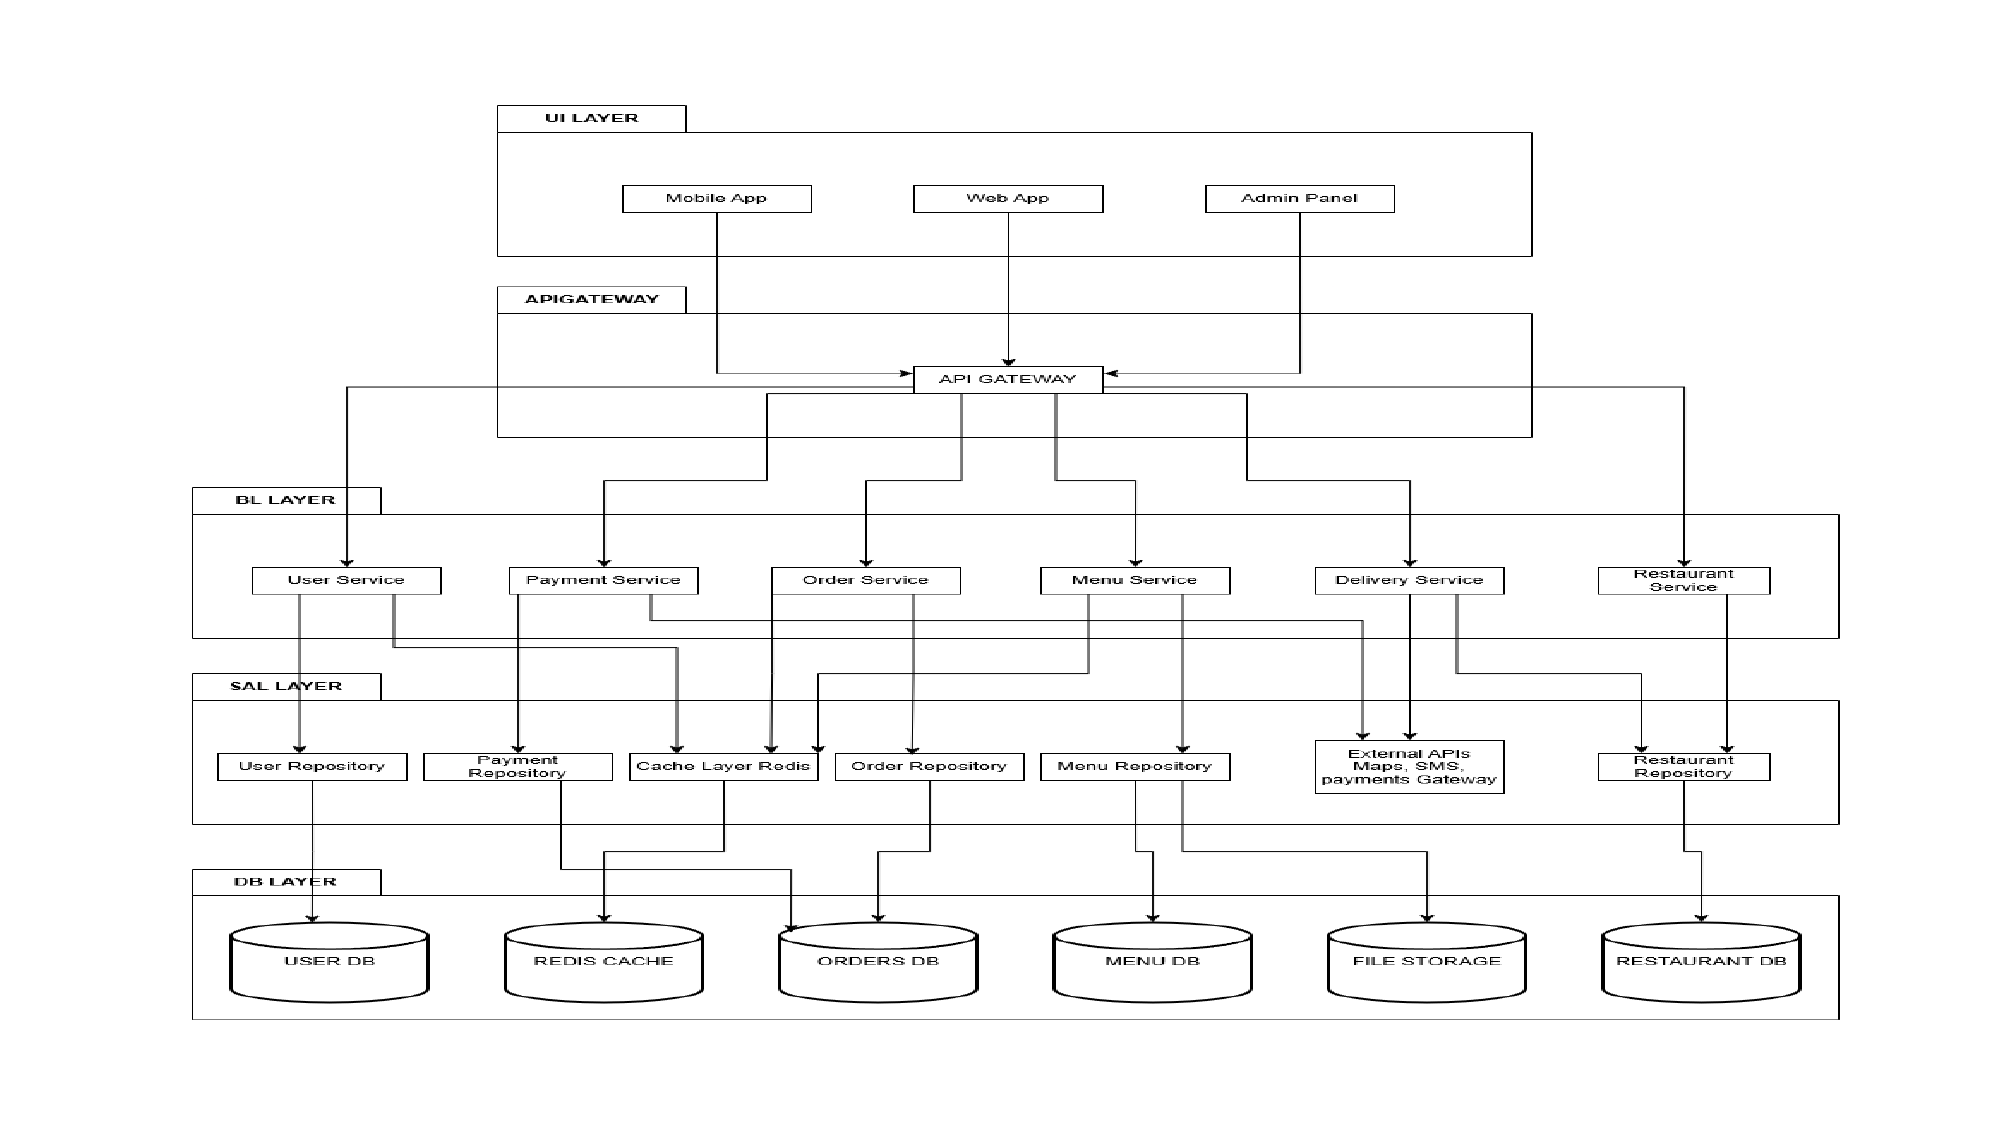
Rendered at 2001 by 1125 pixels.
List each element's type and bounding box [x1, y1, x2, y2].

list [192, 104, 1840, 1020]
